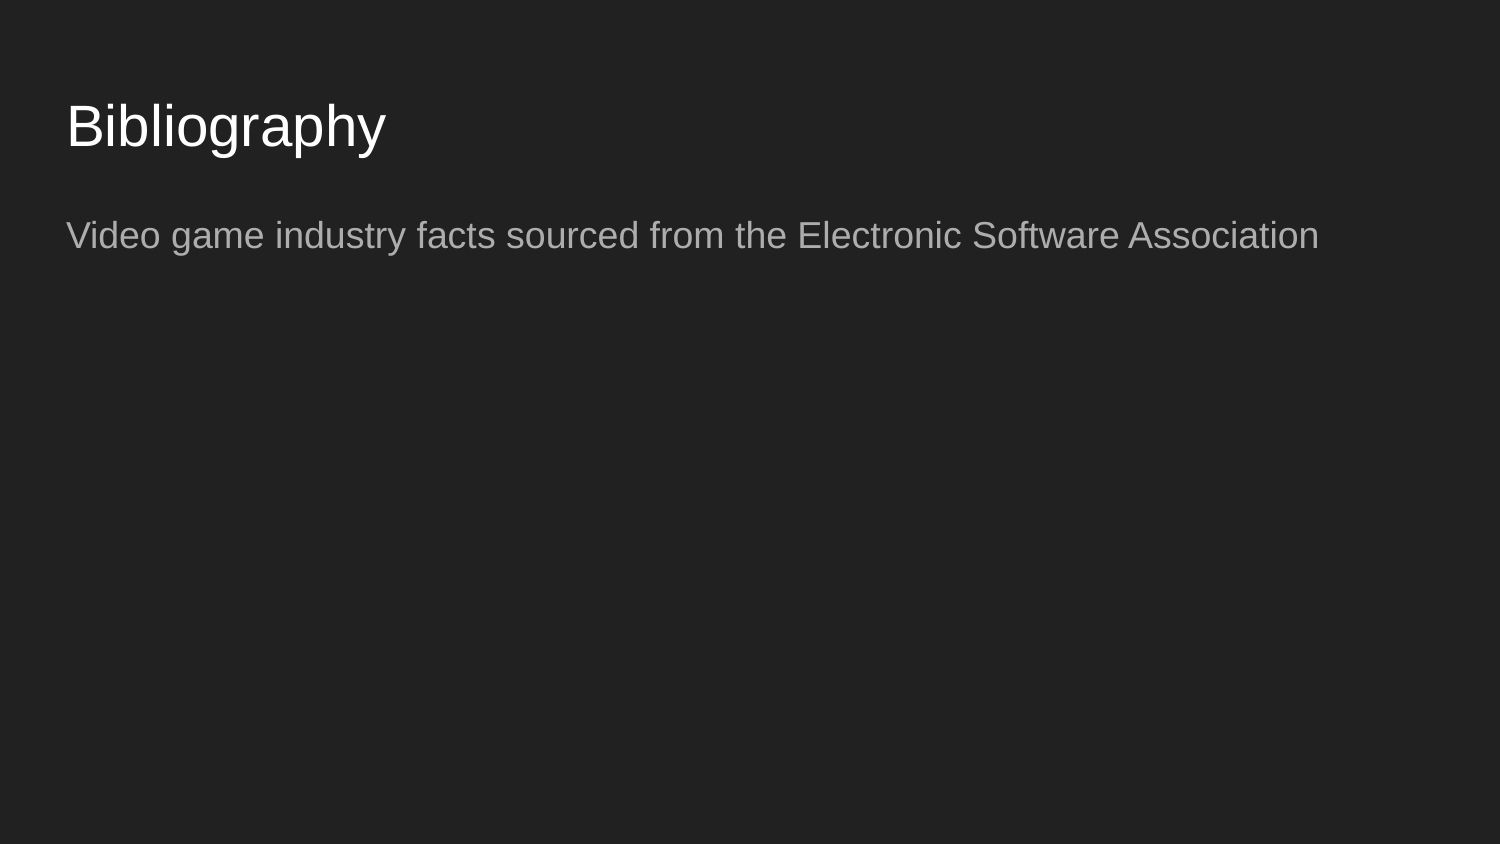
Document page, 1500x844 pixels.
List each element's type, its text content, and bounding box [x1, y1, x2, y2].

title Bibliography [51, 72, 1449, 167]
list Video game industry facts sourced from the Electronic Software Association [51, 189, 1449, 750]
